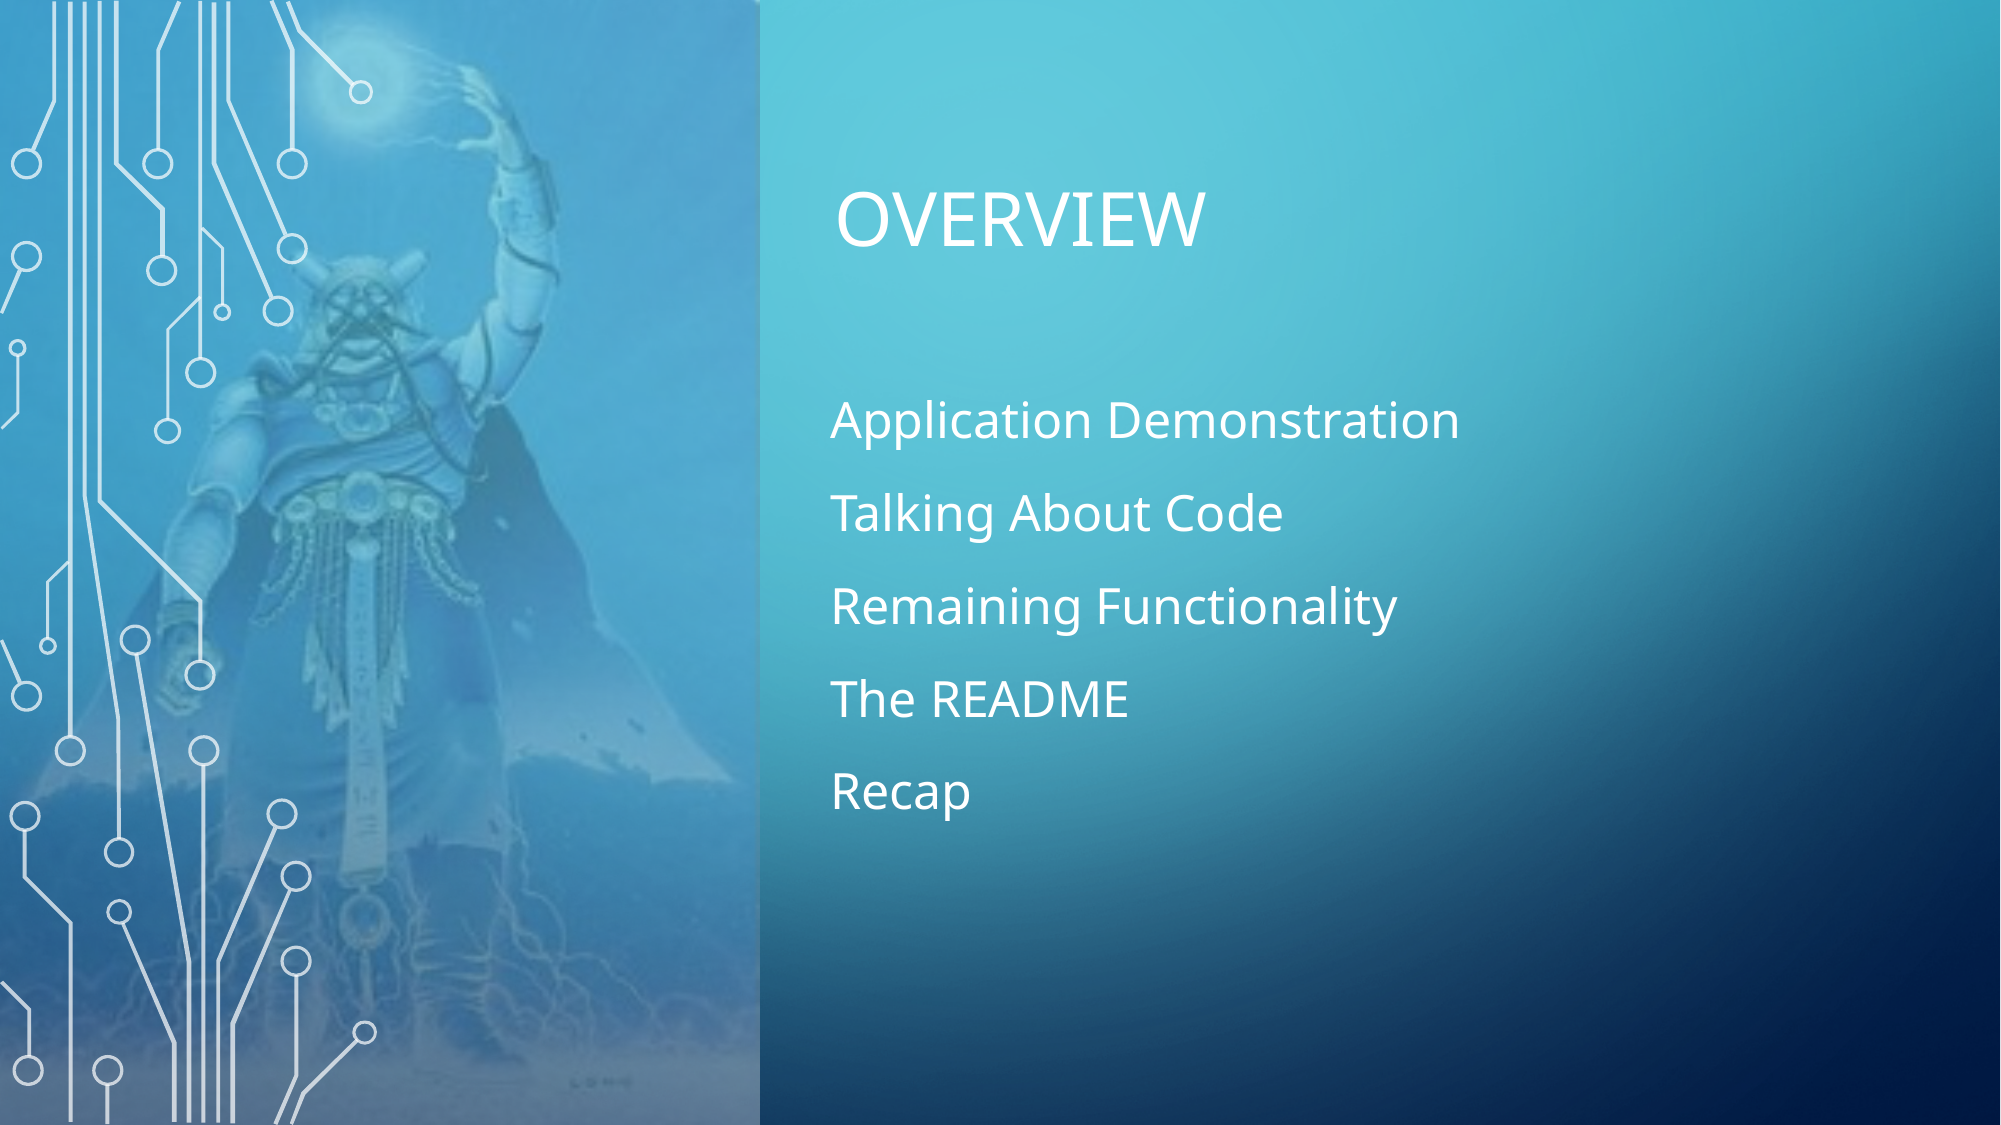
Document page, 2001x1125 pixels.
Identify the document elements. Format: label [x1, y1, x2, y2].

text_box [0, 0, 379, 1125]
picture [379, 0, 760, 1125]
text_box [760, 0, 2000, 1125]
